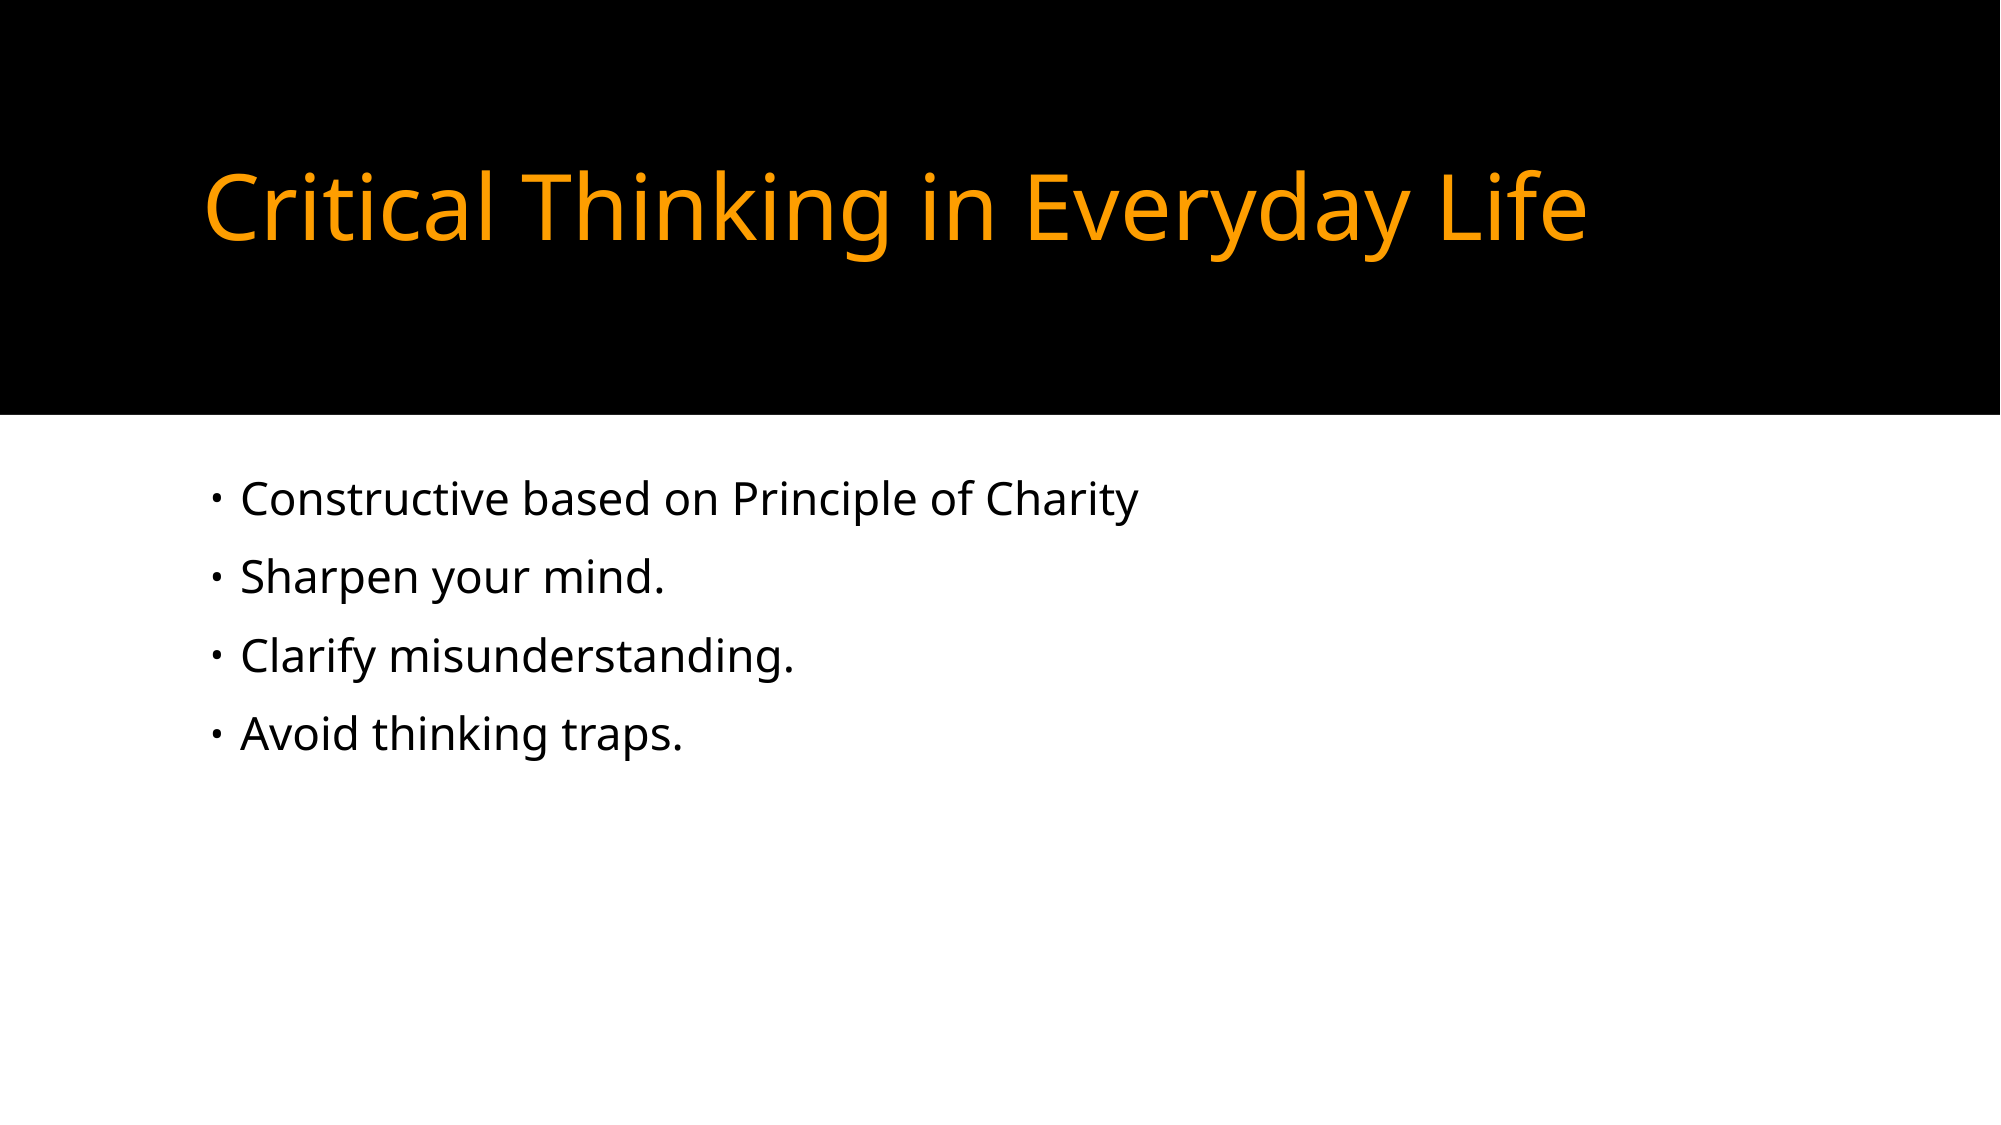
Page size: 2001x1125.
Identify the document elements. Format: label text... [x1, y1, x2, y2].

title Critical Thinking in Everyday Life [187, 79, 1808, 343]
list Constructive based on Principle of Charity Sharpen your mind. Clarify misunderstanding. Avoid thinking traps. [187, 467, 1808, 1000]
text_box [0, 0, 2000, 413]
text_box [0, 413, 2000, 1125]
